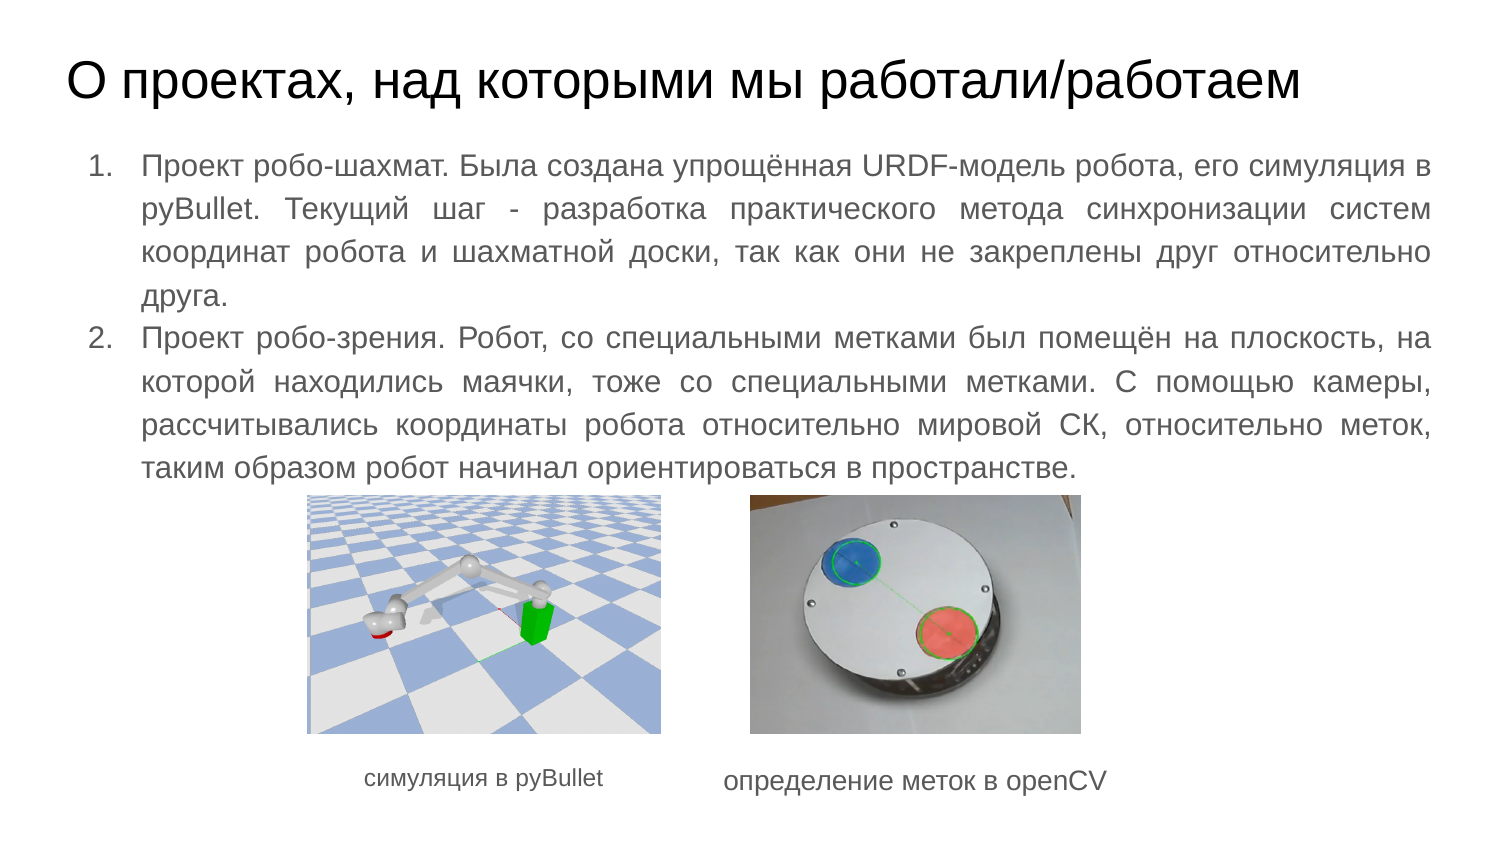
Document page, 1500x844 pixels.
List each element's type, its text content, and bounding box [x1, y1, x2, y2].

picture [307, 495, 661, 734]
title О проектах, над которыми мы работали/работаем [51, 31, 1449, 124]
picture [749, 495, 1081, 734]
list Проект робо-шахмат. Была создана упрощённая URDF-модель робота, его симуляция в pyBullet. Текущий шаг - разработка практического метода синхронизации систем координат робота и шахматной доски, так как они не закреплены друг относительно друга. Проект робо-зрения. Робот, со специальными метками был помещён на плоскость, на которой находились маячки, тоже со специальными метками. С помощью камеры, рассчитывались координаты робота относительно мировой СК, относительно меток, таким образом робот начинал ориентироваться в пространстве. [51, 124, 1449, 686]
list симуляция в pyBullet [307, 742, 661, 807]
list определение меток в openCV [700, 742, 1131, 807]
